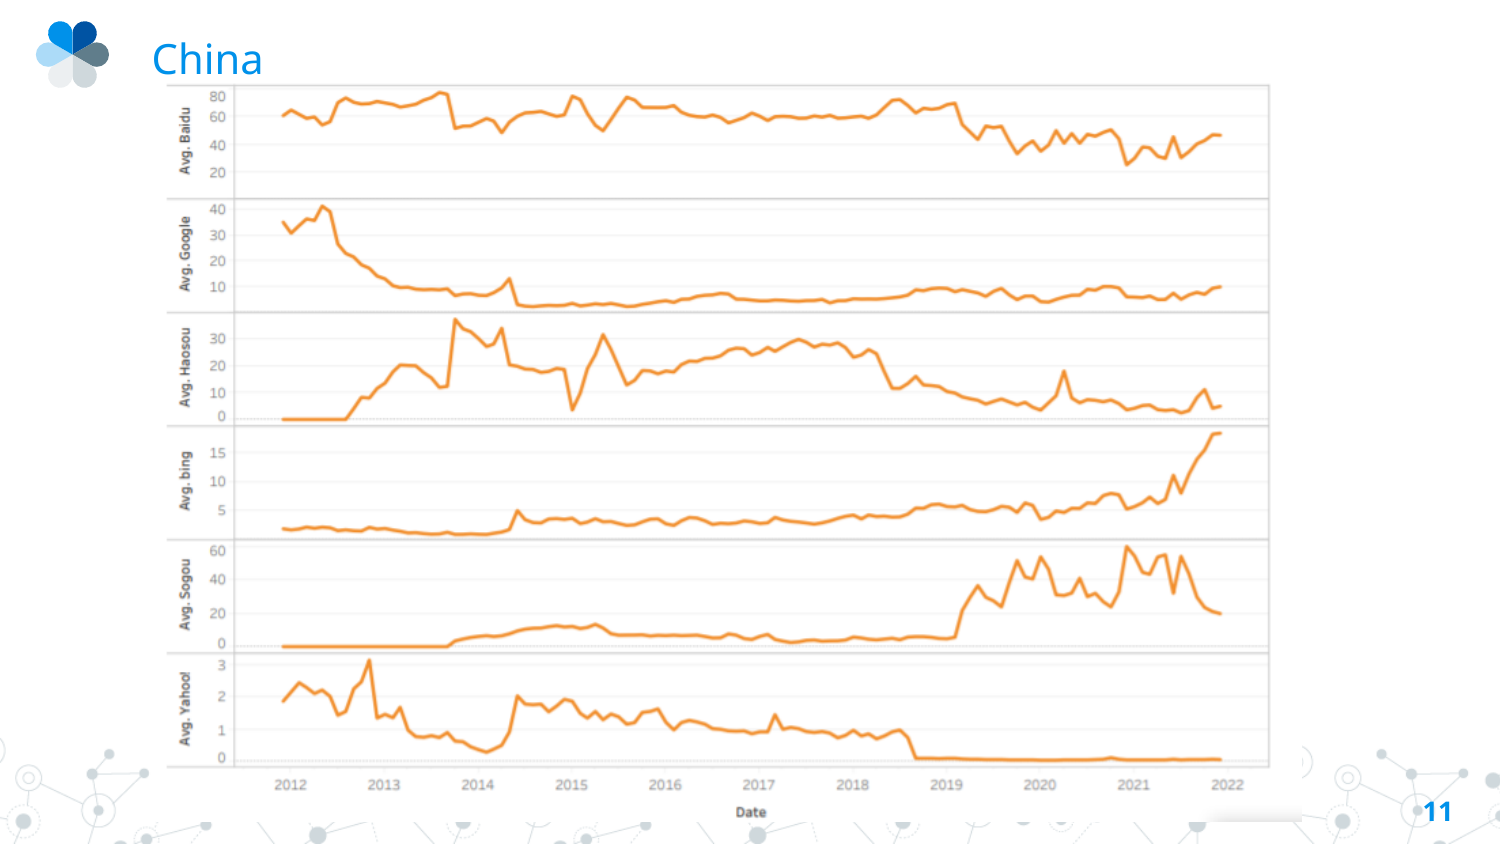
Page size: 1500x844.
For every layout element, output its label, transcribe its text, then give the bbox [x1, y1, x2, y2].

title China [136, 0, 1379, 98]
picture [0, 0, 1500, 844]
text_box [35, 19, 110, 90]
slide_number ‹#› [1378, 779, 1469, 844]
